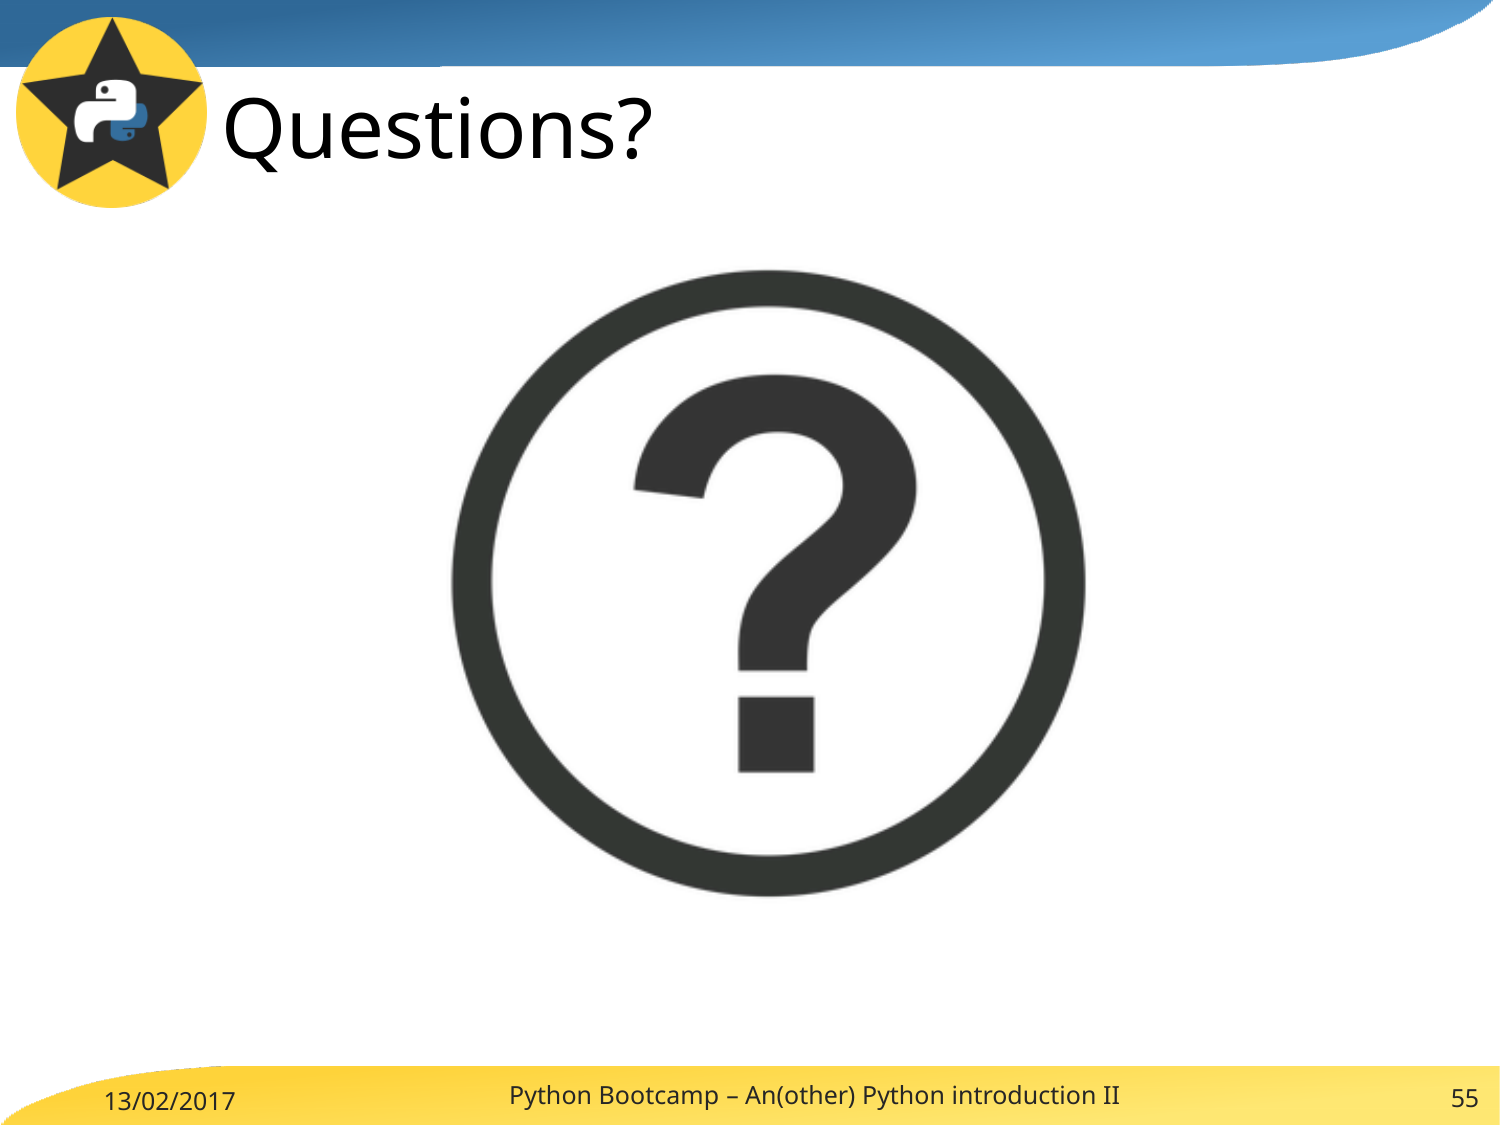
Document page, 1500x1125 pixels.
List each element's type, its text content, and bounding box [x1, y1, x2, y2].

slide_number 55 [1158, 1069, 1495, 1125]
text_box [311, 206, 1283, 1025]
footer Python Bootcamp – An(other) Python introduction II [472, 1065, 1158, 1125]
picture [1158, 1066, 1500, 1125]
picture [395, 231, 1128, 965]
picture [0, 1066, 472, 1125]
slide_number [88, 1070, 439, 1125]
picture [0, 0, 1500, 208]
title Questions? [206, 66, 1425, 185]
